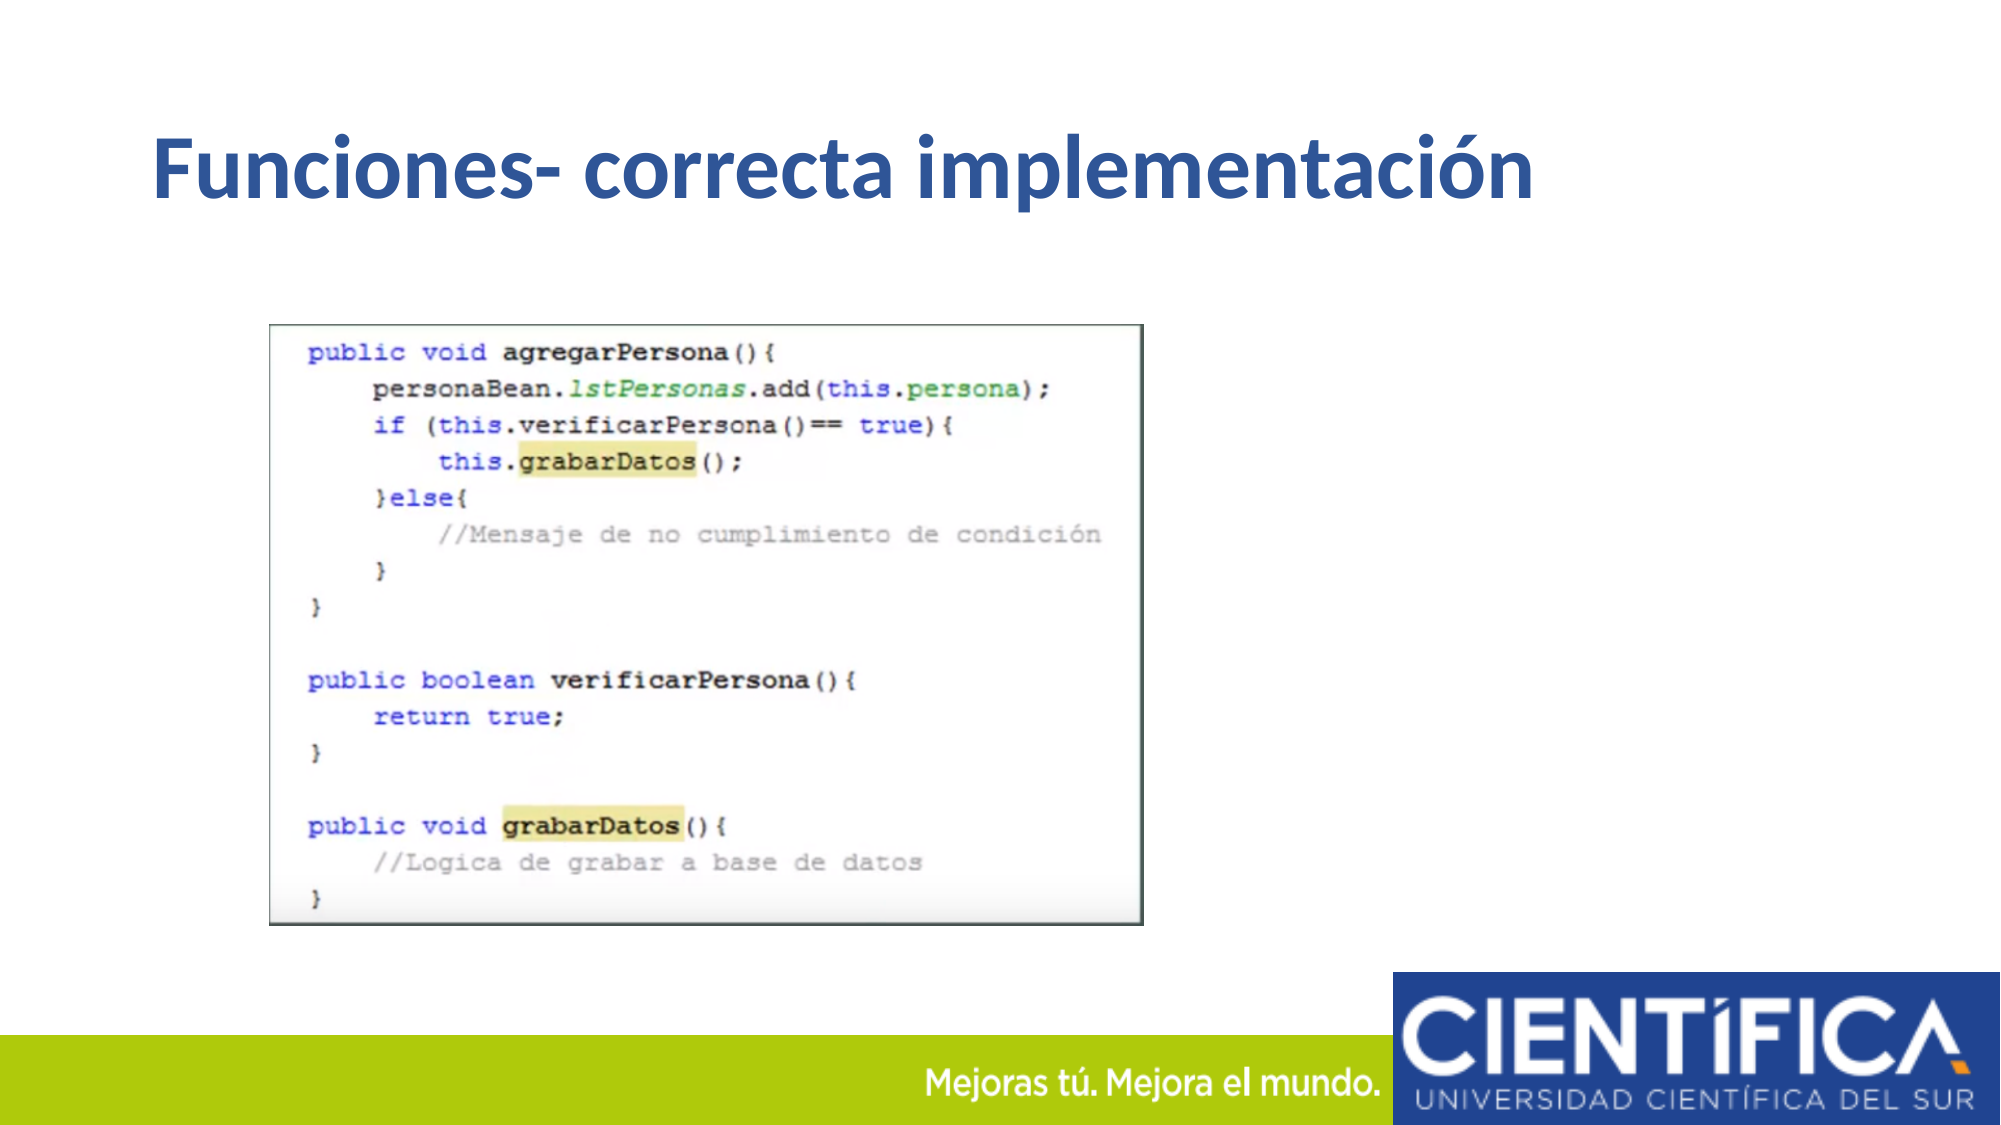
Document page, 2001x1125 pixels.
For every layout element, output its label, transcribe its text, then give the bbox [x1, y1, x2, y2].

picture [269, 324, 1144, 926]
title Funciones- correcta implementación [137, 59, 1863, 278]
picture [0, 972, 2000, 1125]
